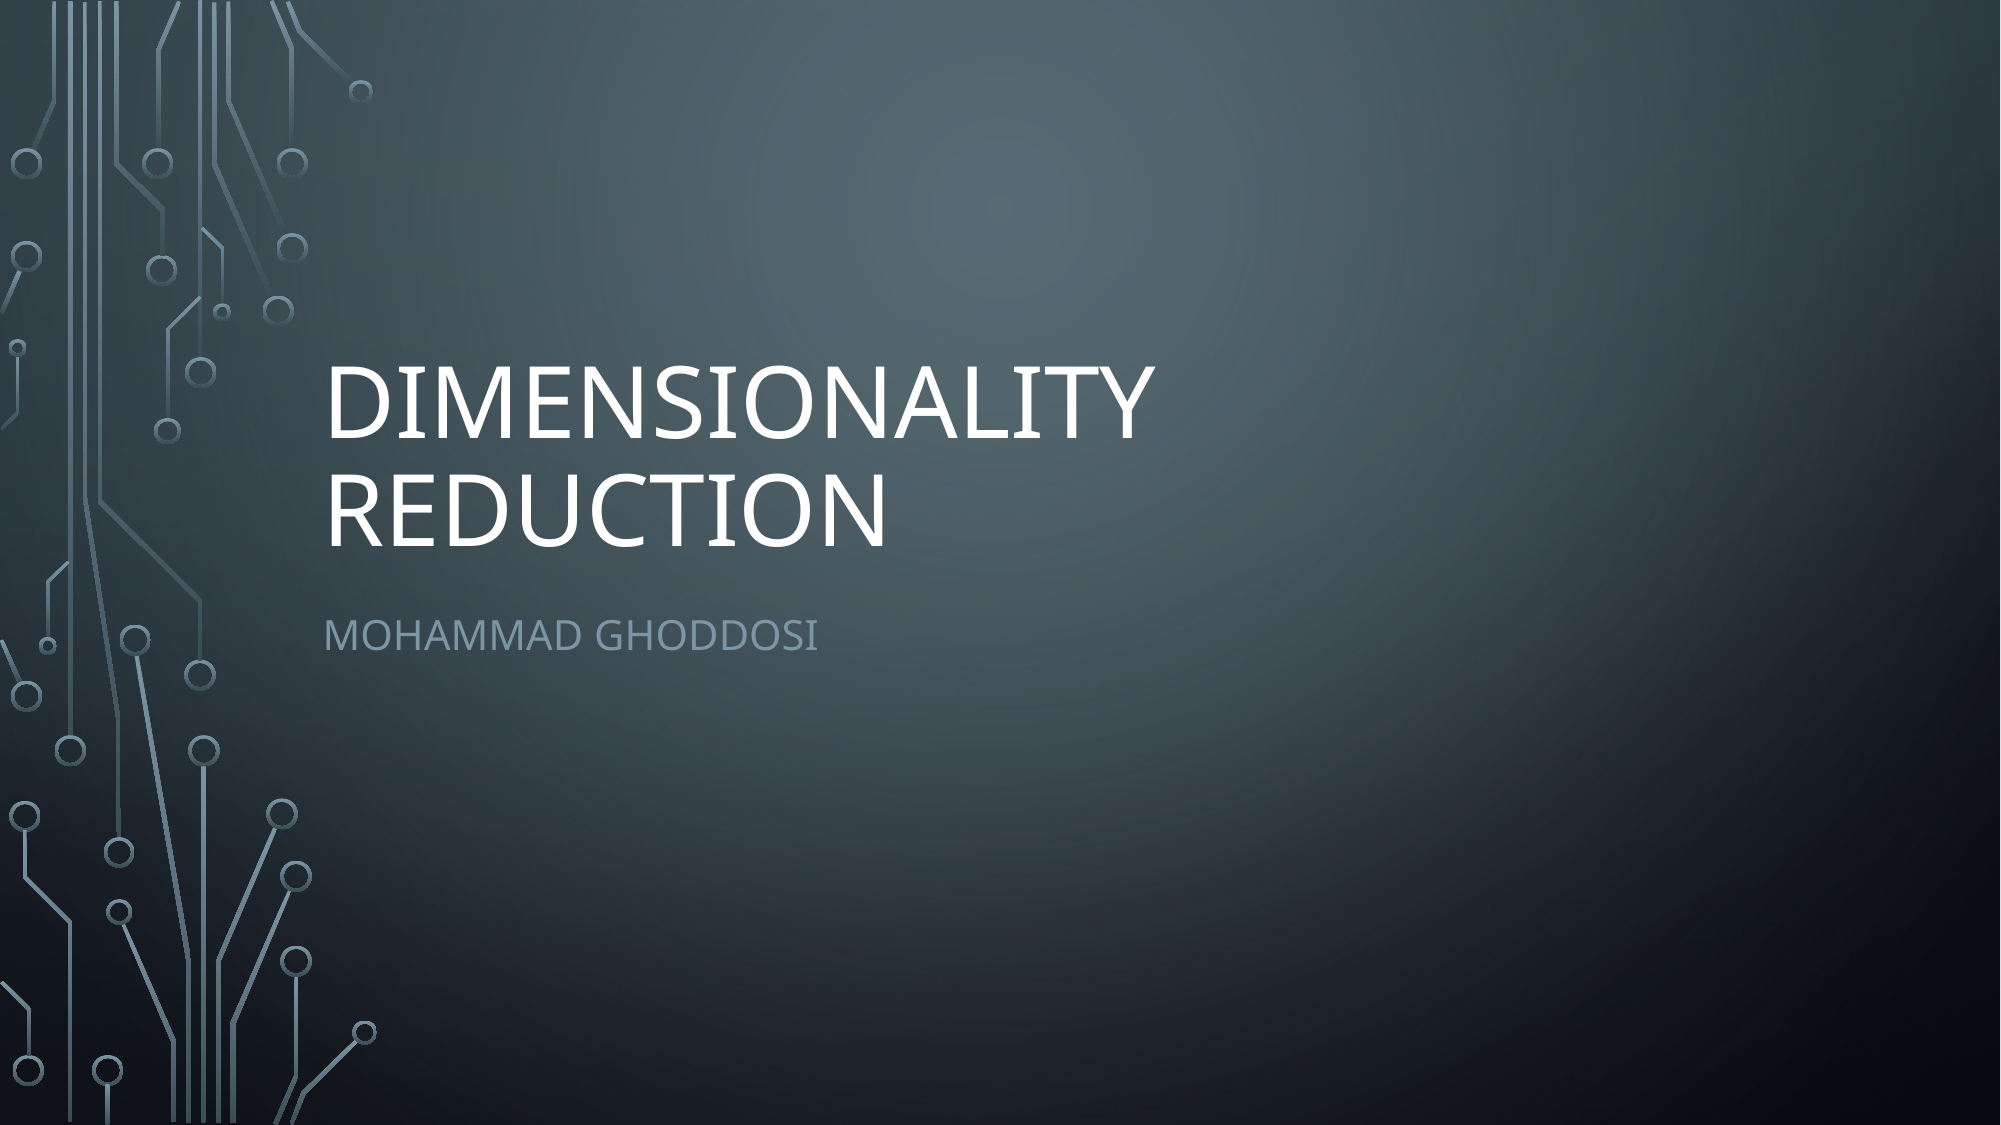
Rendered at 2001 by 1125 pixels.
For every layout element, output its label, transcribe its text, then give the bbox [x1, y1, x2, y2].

title Dimensionality Reduction [307, 184, 1750, 576]
subtitle Mohammad Ghoddosi [307, 590, 1750, 863]
